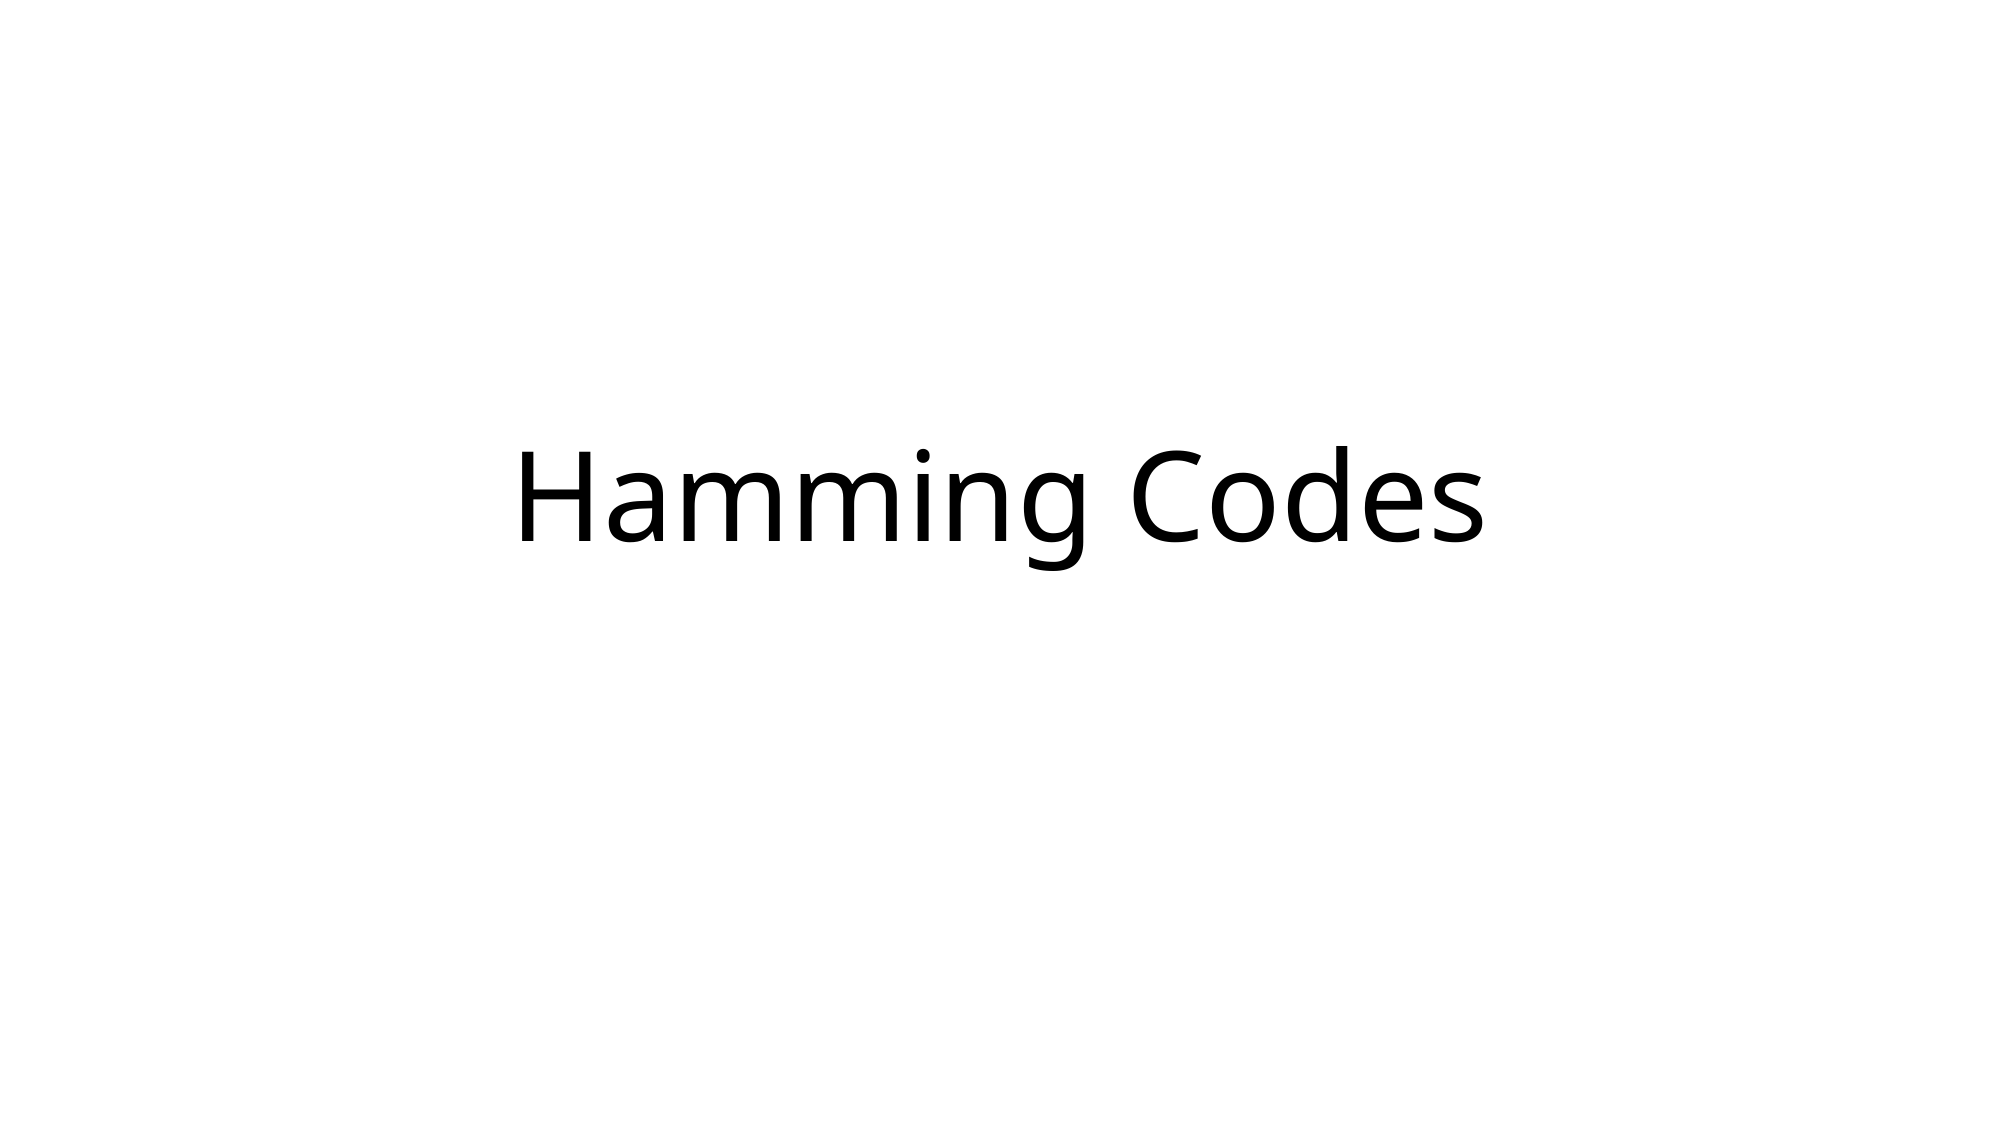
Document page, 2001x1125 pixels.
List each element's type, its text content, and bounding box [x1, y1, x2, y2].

title Hamming Codes [249, 184, 1750, 576]
